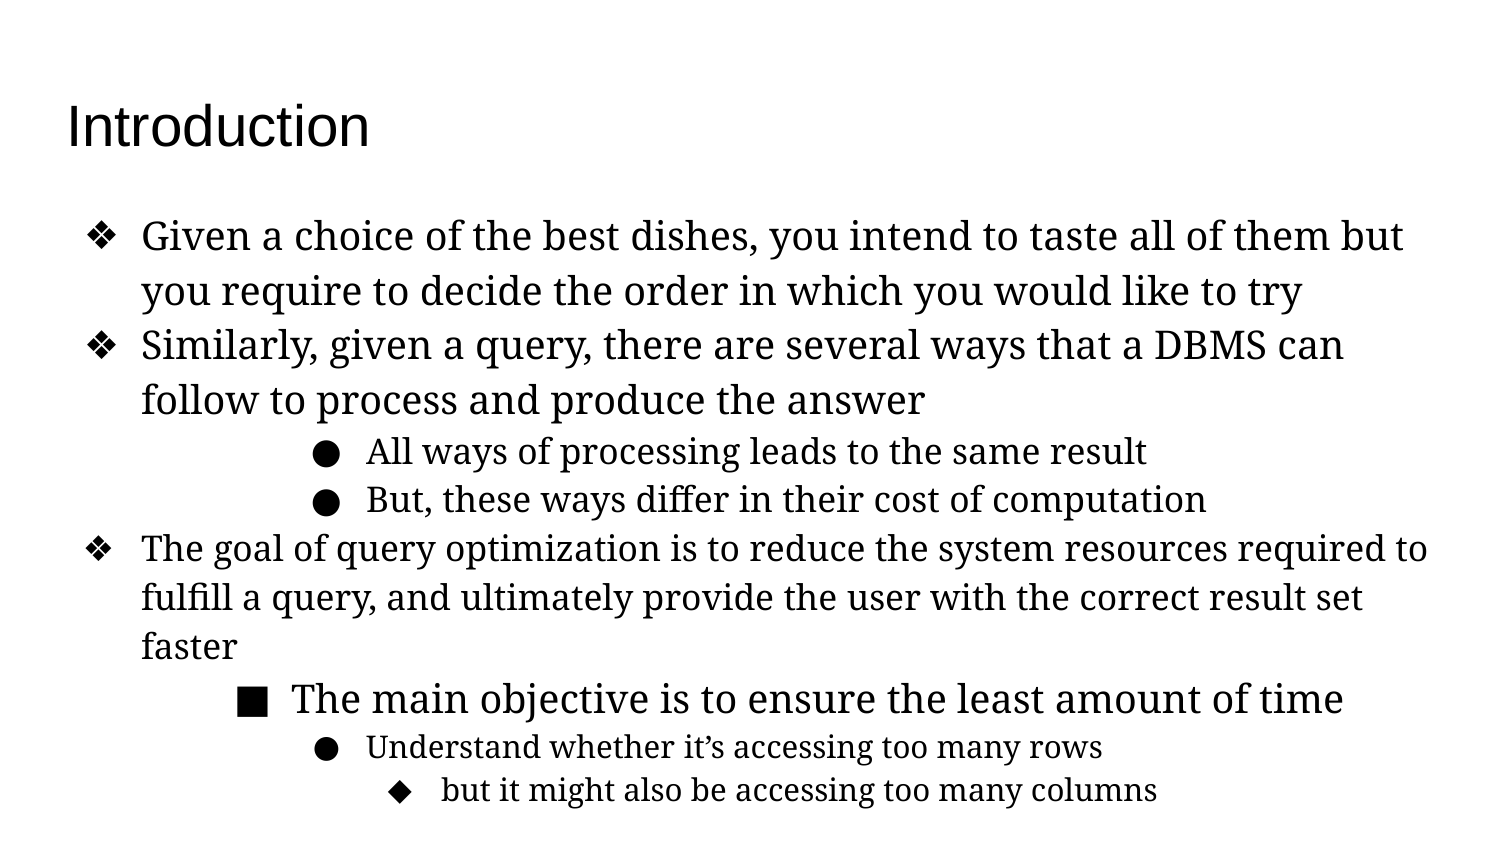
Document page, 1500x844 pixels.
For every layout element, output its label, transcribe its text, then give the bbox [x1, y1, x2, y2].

title Introduction [51, 72, 1449, 167]
list Given a choice of the best dishes, you intend to taste all of them but you require to decide the order in which you would like to try Similarly, given a query, there are several ways that a DBMS can follow to process and produce the answer All ways of processing leads to the same result But, these ways differ in their cost of computation The goal of query optimization is to reduce the system resources required to fulfill a query, and ultimately provide the user with the correct result set faster The main objective is to ensure the least amount of time Understand whether it’s accessing too many rows but it might also be accessing too many columns [51, 189, 1449, 750]
